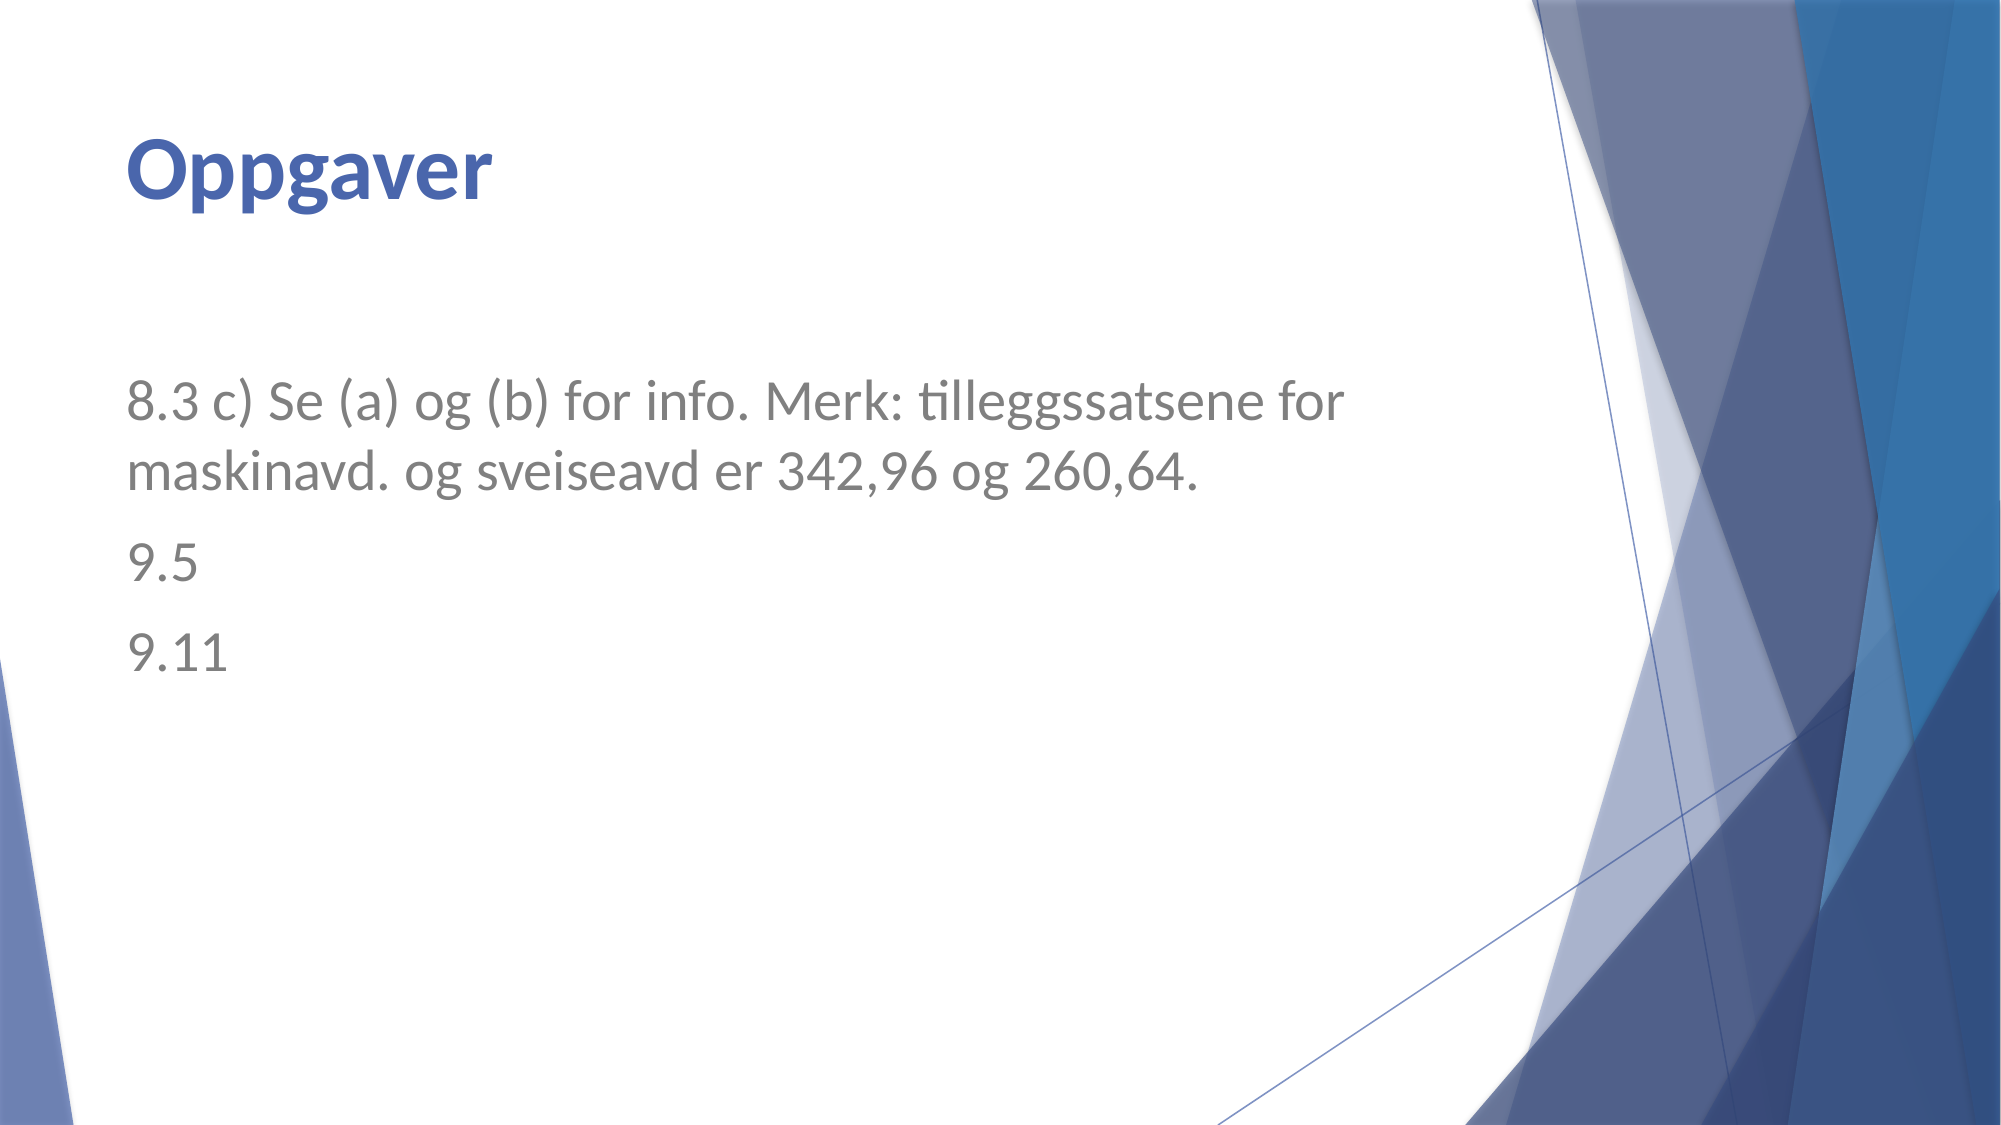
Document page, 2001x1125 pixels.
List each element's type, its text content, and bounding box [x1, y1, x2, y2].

list 8.3 c) Se (a) og (b) for info. Merk: tilleggssatsene for maskinavd. og sveiseavd er 342,96 og 260,64. 9.5 9.11 [111, 354, 1522, 992]
title Oppgaver [111, 99, 1522, 317]
